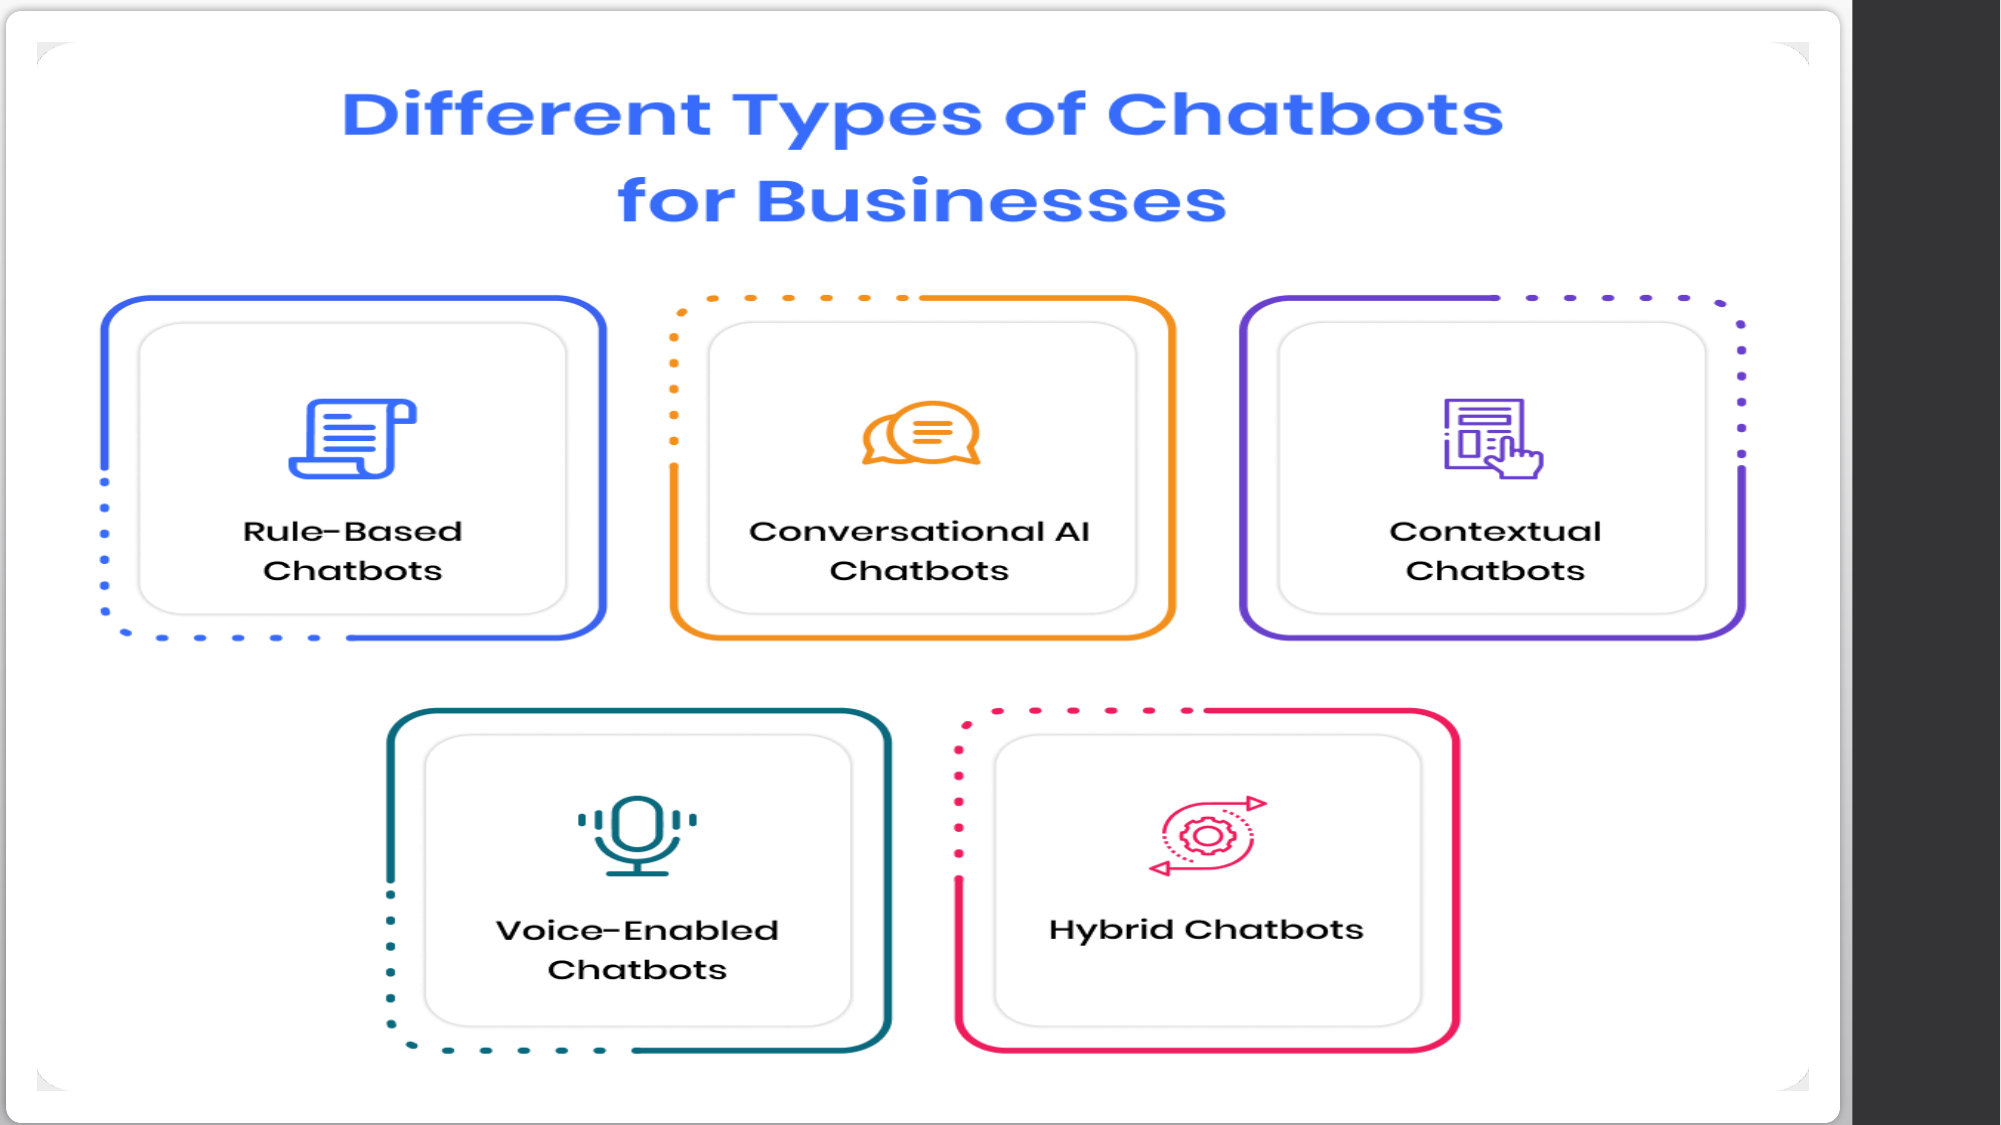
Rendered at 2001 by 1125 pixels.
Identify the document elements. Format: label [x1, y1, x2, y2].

picture [36, 41, 1810, 1092]
